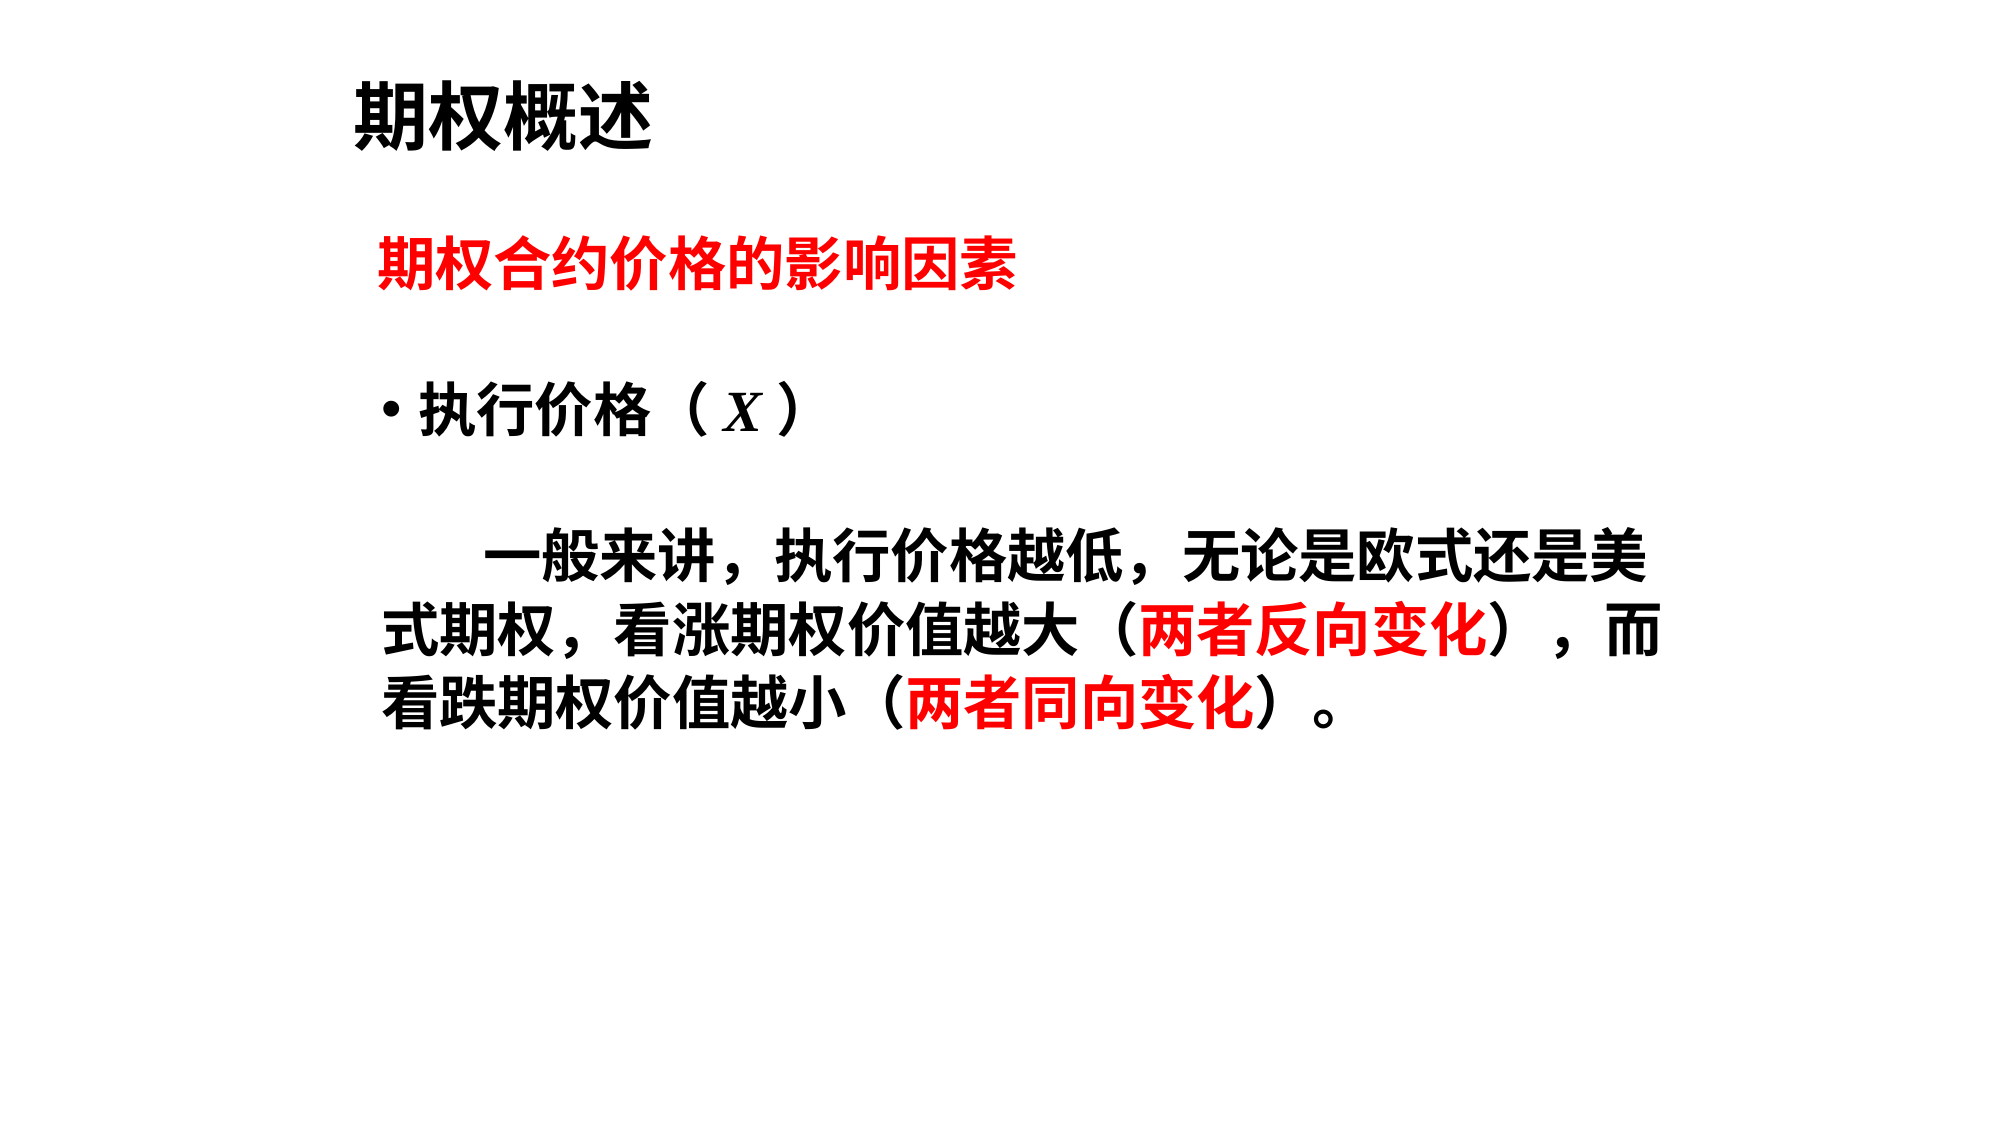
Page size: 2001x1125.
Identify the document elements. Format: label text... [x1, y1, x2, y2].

list 执行价格（X） 一般来讲，执行价格越低，无论是欧式还是美 式期权，看涨期权价值越大（两者反向变化），而 看跌期权价值越小（两者同向变化）。 [291, 373, 1686, 847]
title 期权概述 [338, 66, 1564, 174]
text_box 期权合约价格的影响因素 [362, 220, 1201, 305]
